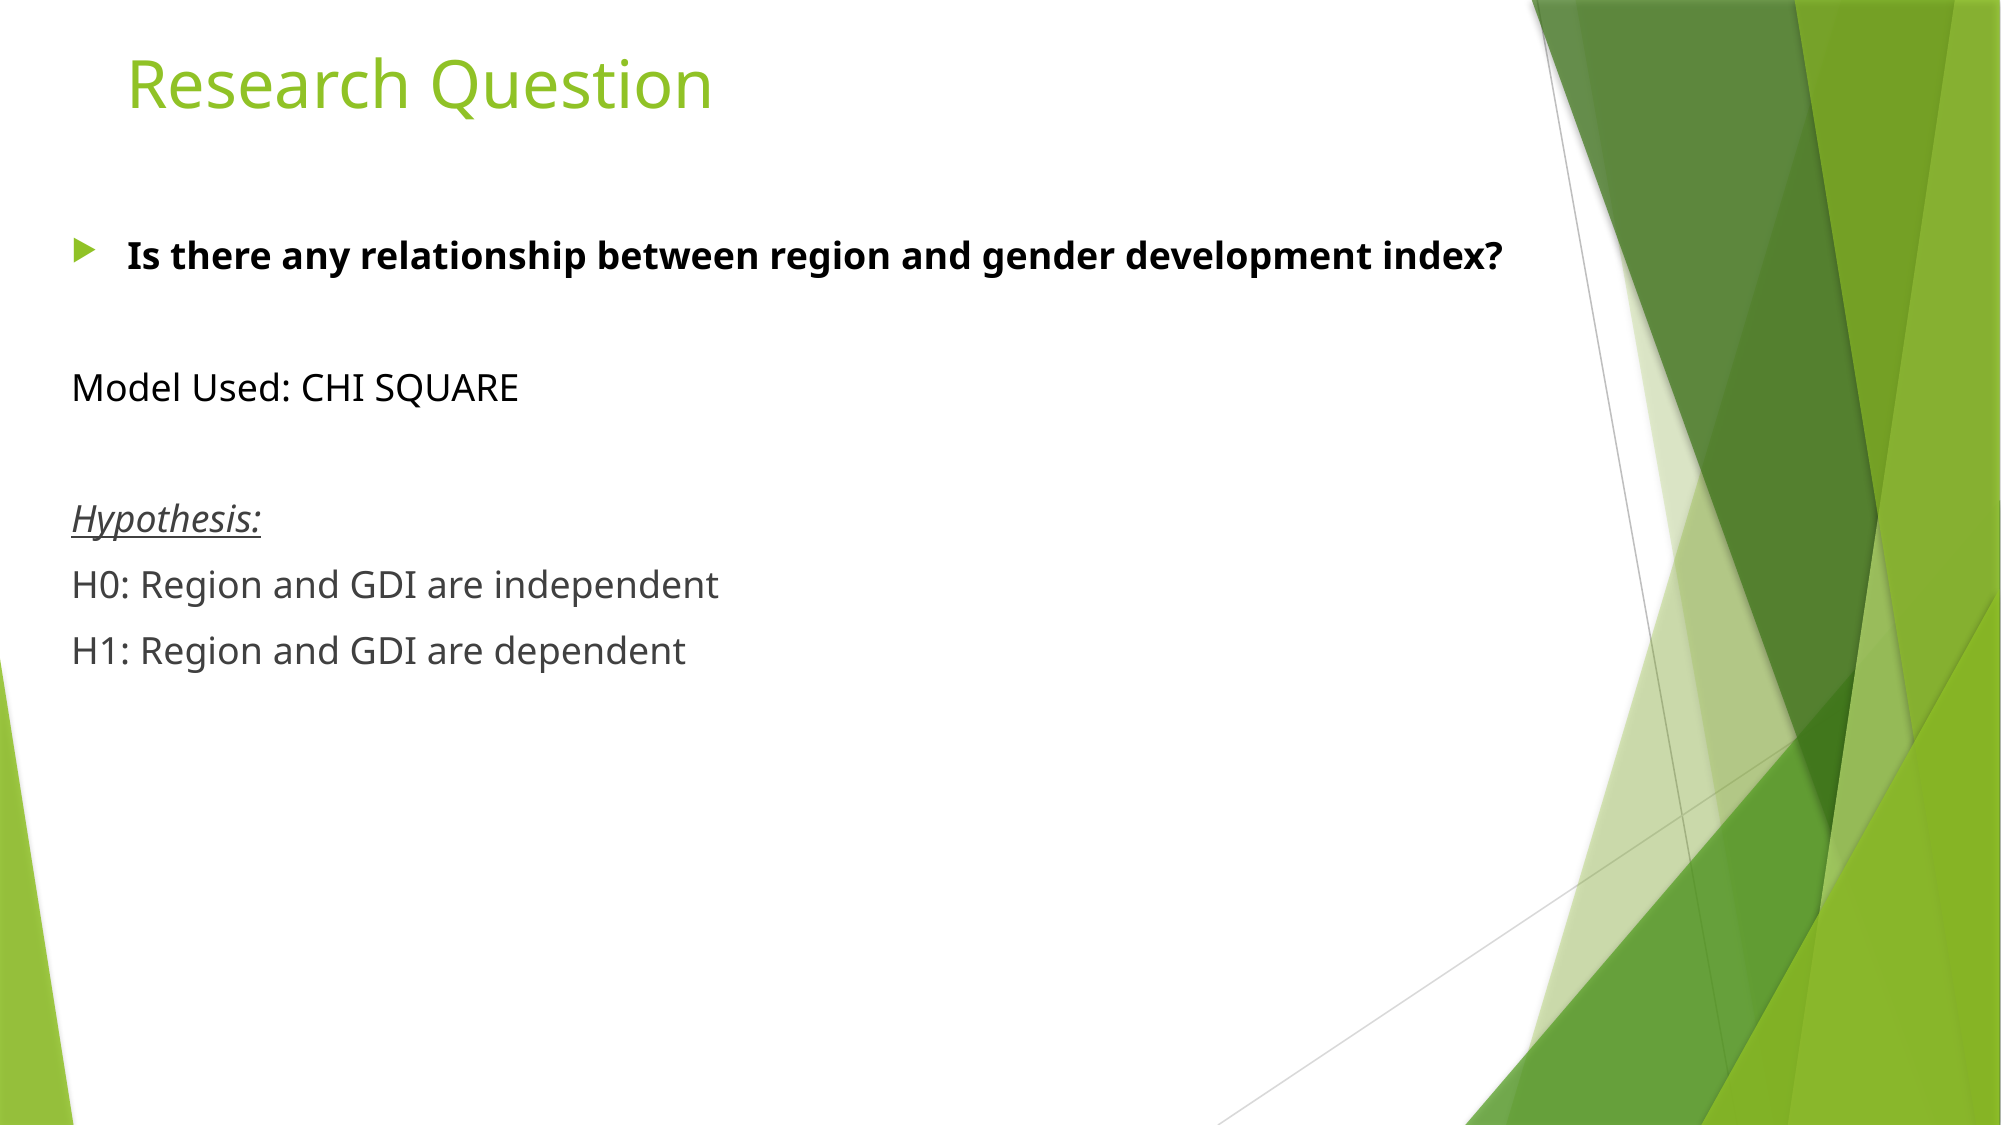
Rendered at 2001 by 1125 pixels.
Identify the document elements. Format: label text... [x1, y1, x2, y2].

title Research Question [111, 34, 1522, 143]
list Is there any relationship between region and gender development index? Model Used: CHI SQUARE Hypothesis: H0: Region and GDI are independent H1: Region and GDI are dependent [56, 143, 1824, 992]
